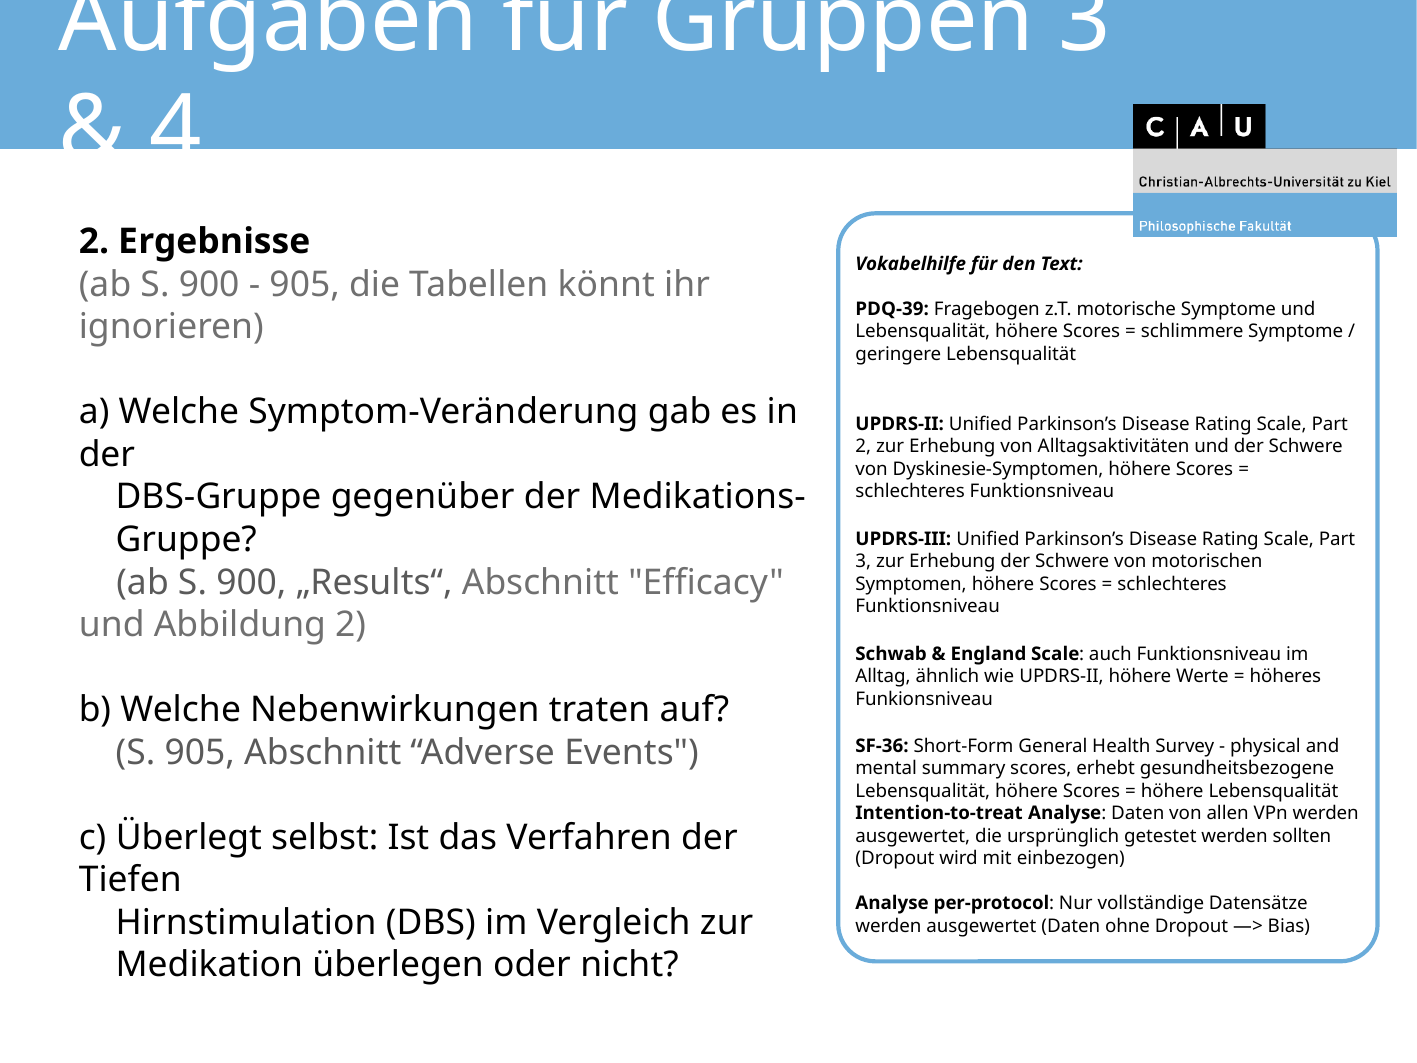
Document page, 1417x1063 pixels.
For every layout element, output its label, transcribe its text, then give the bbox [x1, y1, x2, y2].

title Aufgaben für Gruppen 3 & 4 [0, 0, 1180, 136]
text_box [838, 213, 1378, 962]
text_box 2. Ergebnisse (ab S. 900 - 905, die Tabellen könnt ihr ignorieren) a) Welche Symptom-Veränderung gab es in der DBS-Gruppe gegenüber der Medikations- Gruppe? (ab S. 900, „Results“, Abschnitt "Efficacy" und Abbildung 2) b) Welche Nebenwirkungen traten auf? (S. 905, Abschnitt “Adverse Events") c) Überlegt selbst: Ist das Verfahren der Tiefen Hirnstimulation (DBS) im Vergleich zur Medikation überlegen oder nicht? [71, 211, 829, 992]
text_box Vokabelhilfe für den Text: PDQ-39: Fragebogen z.T. motorische Symptome und Lebensqualität, höhere Scores = schlimmere Symptome / geringere Lebensqualität UPDRS-II: Unified Parkinson’s Disease Rating Scale, Part 2, zur Erhebung von Alltagsaktivitäten und der Schwere von Dyskinesie-Symptomen, höhere Scores = schlechteres Funktionsniveau UPDRS-III: Unified Parkinson’s Disease Rating Scale, Part 3, zur Erhebung der Schwere von motorischen Symptomen, höhere Scores = schlechteres Funktionsniveau Schwab & England Scale: auch Funktionsniveau im Alltag, ähnlich wie UPDRS-II, höhere Werte = höheres Funkionsniveau SF-36: Short-Form General Health Survey - physical and mental summary scores, erhebt gesundheitsbezogene Lebensqualität, höhere Scores = höhere Lebensqualität Intention-to-treat Analyse: Daten von allen VPn werden ausgewertet, die ursprünglich getestet werden sollten (Dropout wird mit einbezogen) Analyse per-protocol: Nur vollständige Datensätze werden ausgewertet (Daten ohne Dropout —> Bias) [847, 244, 1368, 944]
picture [1133, 104, 1397, 237]
